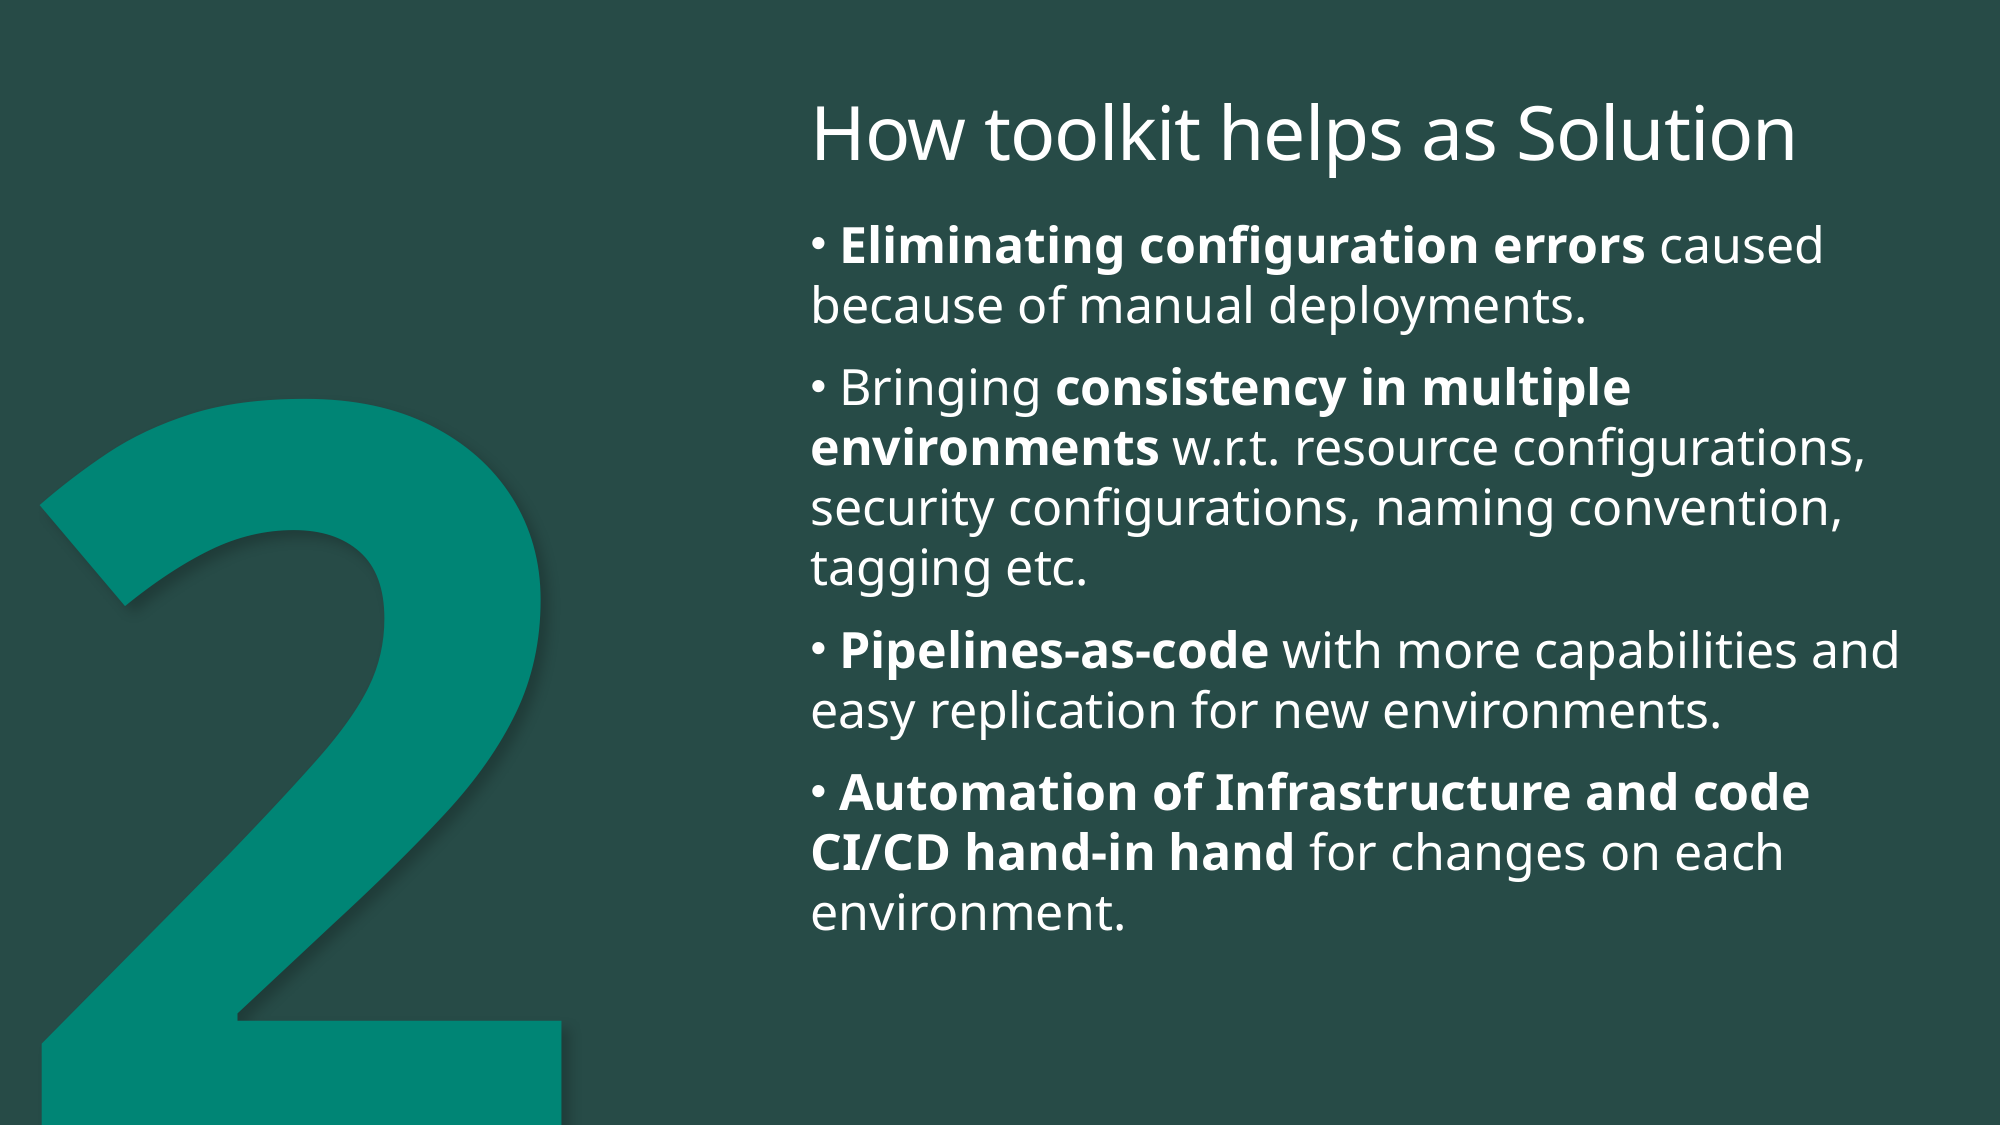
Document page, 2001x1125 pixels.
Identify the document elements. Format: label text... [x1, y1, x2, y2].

title How toolkit helps as Solution [810, 96, 1905, 214]
list Eliminating configuration errors caused because of manual deployments. Bringing consistency in multiple environments w.r.t. resource configurations, security configurations, naming convention, tagging etc. Pipelines-as-code with more capabilities and easy replication for new environments. Automation of Infrastructure and code CI/CD hand-in hand for changes on each environment. [810, 213, 1955, 1013]
